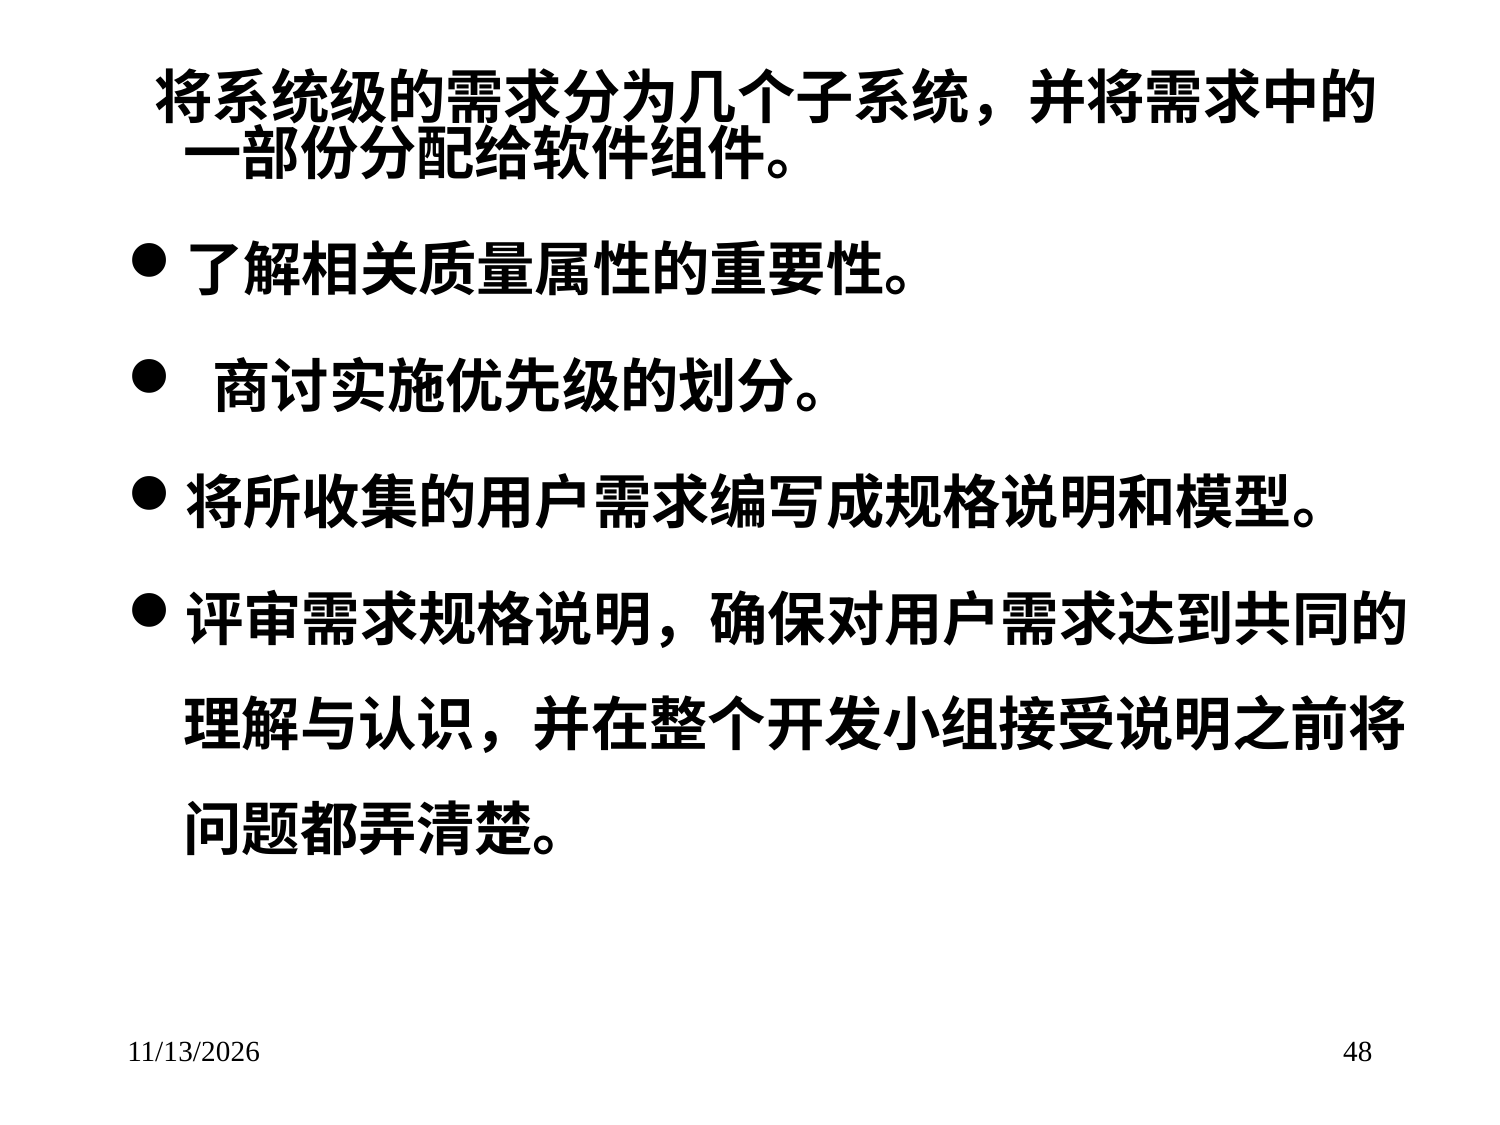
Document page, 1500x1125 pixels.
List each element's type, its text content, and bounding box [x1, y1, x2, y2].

slide_number [112, 1024, 426, 1101]
list 将系统级的需求分为几个子系统，并将需求中的一部份分配给软件组件。 了解相关质量属性的重要性。 商讨实施优先级的划分。 将所收集的用户需求编写成规格说明和模型。 评审需求规格说明，确保对用户需求达到共同的理解与认识，并在整个开发小组接受说明之前将问题都弄清楚。 [112, 66, 1448, 1001]
text_box [1074, 1024, 1388, 1100]
